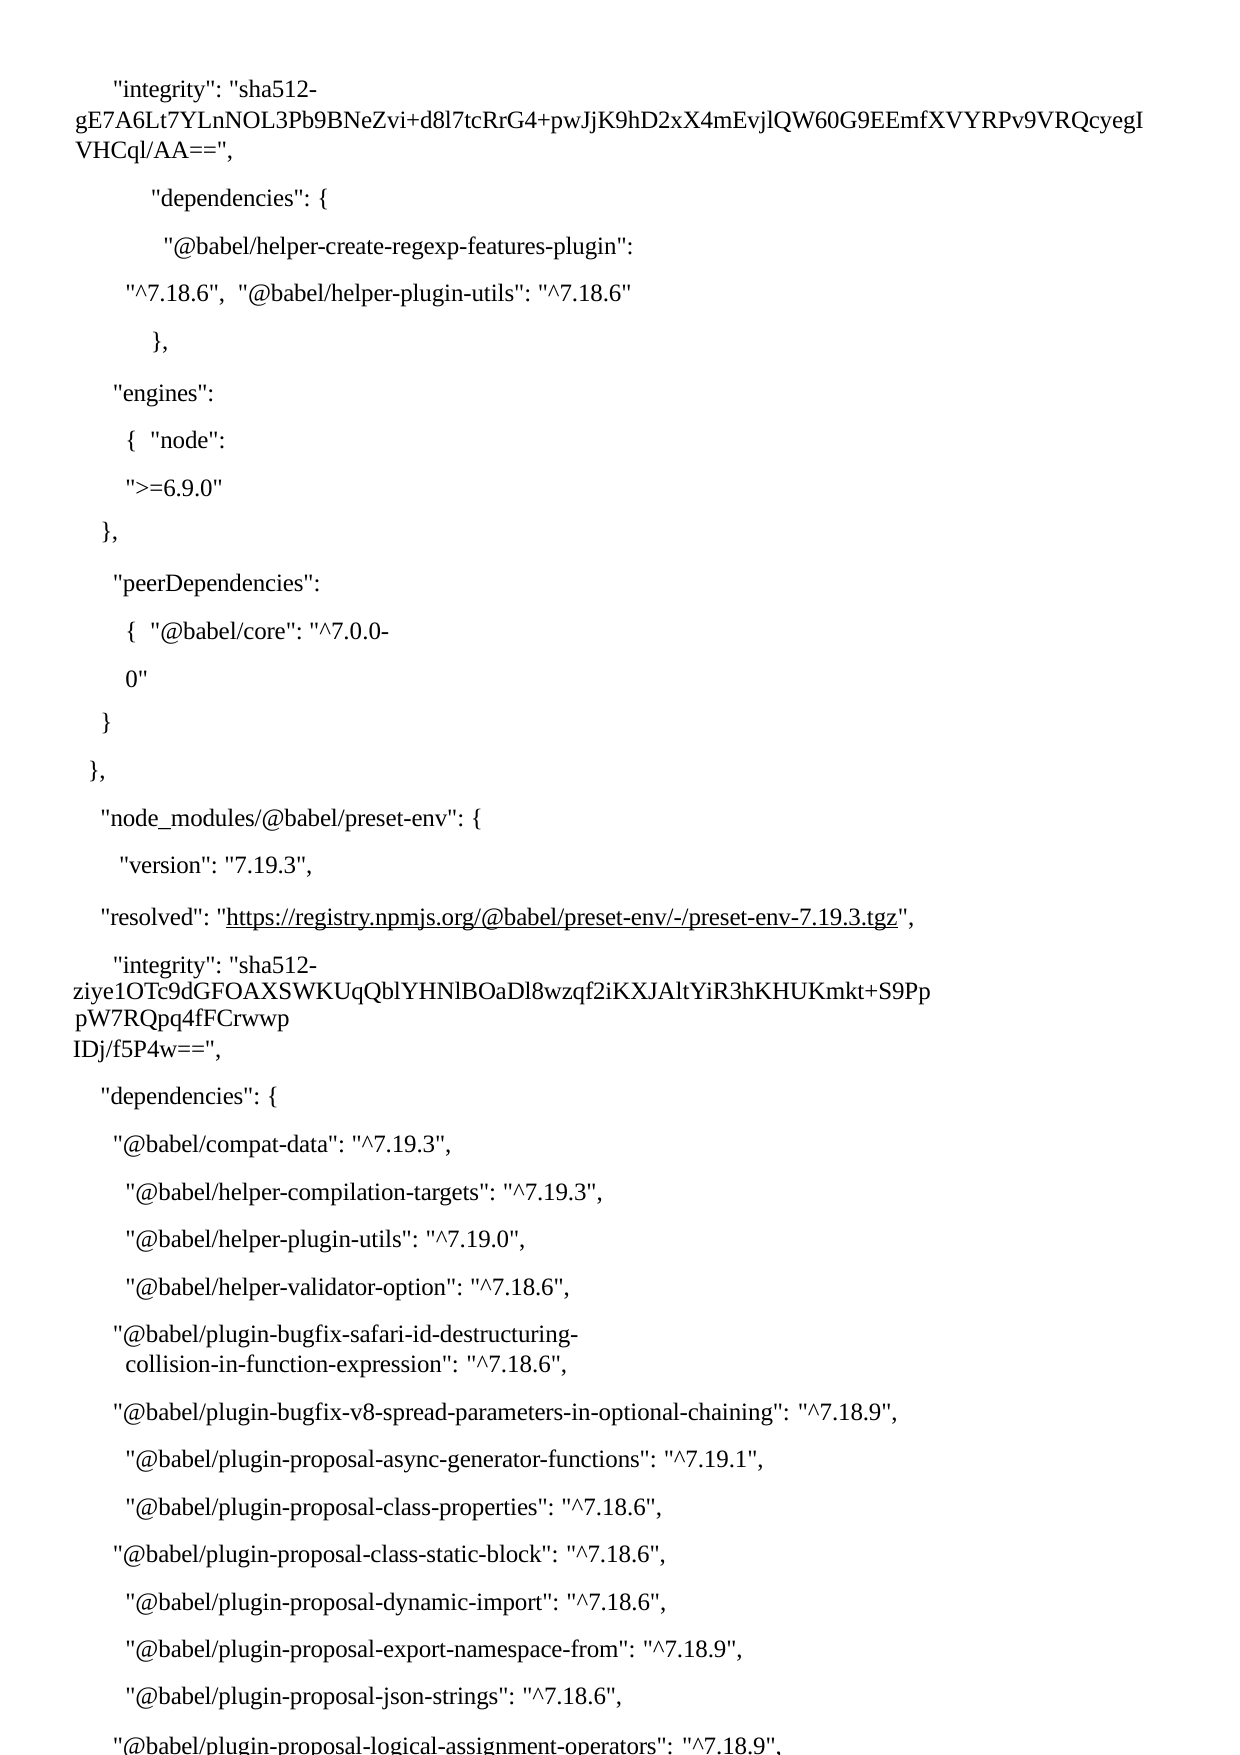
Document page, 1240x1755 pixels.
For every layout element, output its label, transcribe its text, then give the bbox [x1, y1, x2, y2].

text_box "integrity": "sha512- gE7A6Lt7YLnNOL3Pb9BNeZvi+d8l7tcRrG4+pwJjK9hD2xX4mEvjlQW60G9EEmfXVYRPv9VRQcyegI VHCql/AA==", "dependencies": { "@babel/helper-create-regexp-features-plugin": "^7.18.6", "@babel/helper-plugin-utils": "^7.18.6" }, "engines": { "node": ">=6.9.0" }, "peerDependencies": { "@babel/core": "^7.0.0-0" } }, "node_modules/@babel/preset-env": { "version": "7.19.3", "resolved": "https://registry.npmjs.org/@babel/preset-env/-/preset-env-7.19.3.tgz", "integrity": "sha512- ziye1OTc9dGFOAXSWKUqQblYHNlBOaDl8wzqf2iKXJAltYiR3hKHUKmkt+S9PppW7RQpq4fFCrwwp IDj/f5P4w==", "dependencies": { "@babel/compat-data": "^7.19.3", "@babel/helper-compilation-targets": "^7.19.3", "@babel/helper-plugin-utils": "^7.19.0", "@babel/helper-validator-option": "^7.18.6", "@babel/plugin-bugfix-safari-id-destructuring-collision-in-function-expression": "^7.18.6", "@babel/plugin-bugfix-v8-spread-parameters-in-optional-chaining": "^7.18.9", "@babel/plugin-proposal-async-generator-functions": "^7.19.1", "@babel/plugin-proposal-class-properties": "^7.18.6", "@babel/plugin-proposal-class-static-block": "^7.18.6", "@babel/plugin-proposal-dynamic-import": "^7.18.6", "@babel/plugin-proposal-export-namespace-from": "^7.18.9", "@babel/plugin-proposal-json-strings": "^7.18.6", "@babel/plugin-proposal-logical-assignment-operators": "^7.18.9", "@babel/plugin-proposal-nullish-coalescing-operator": "^7.18.6", [72, 70, 1164, 1755]
